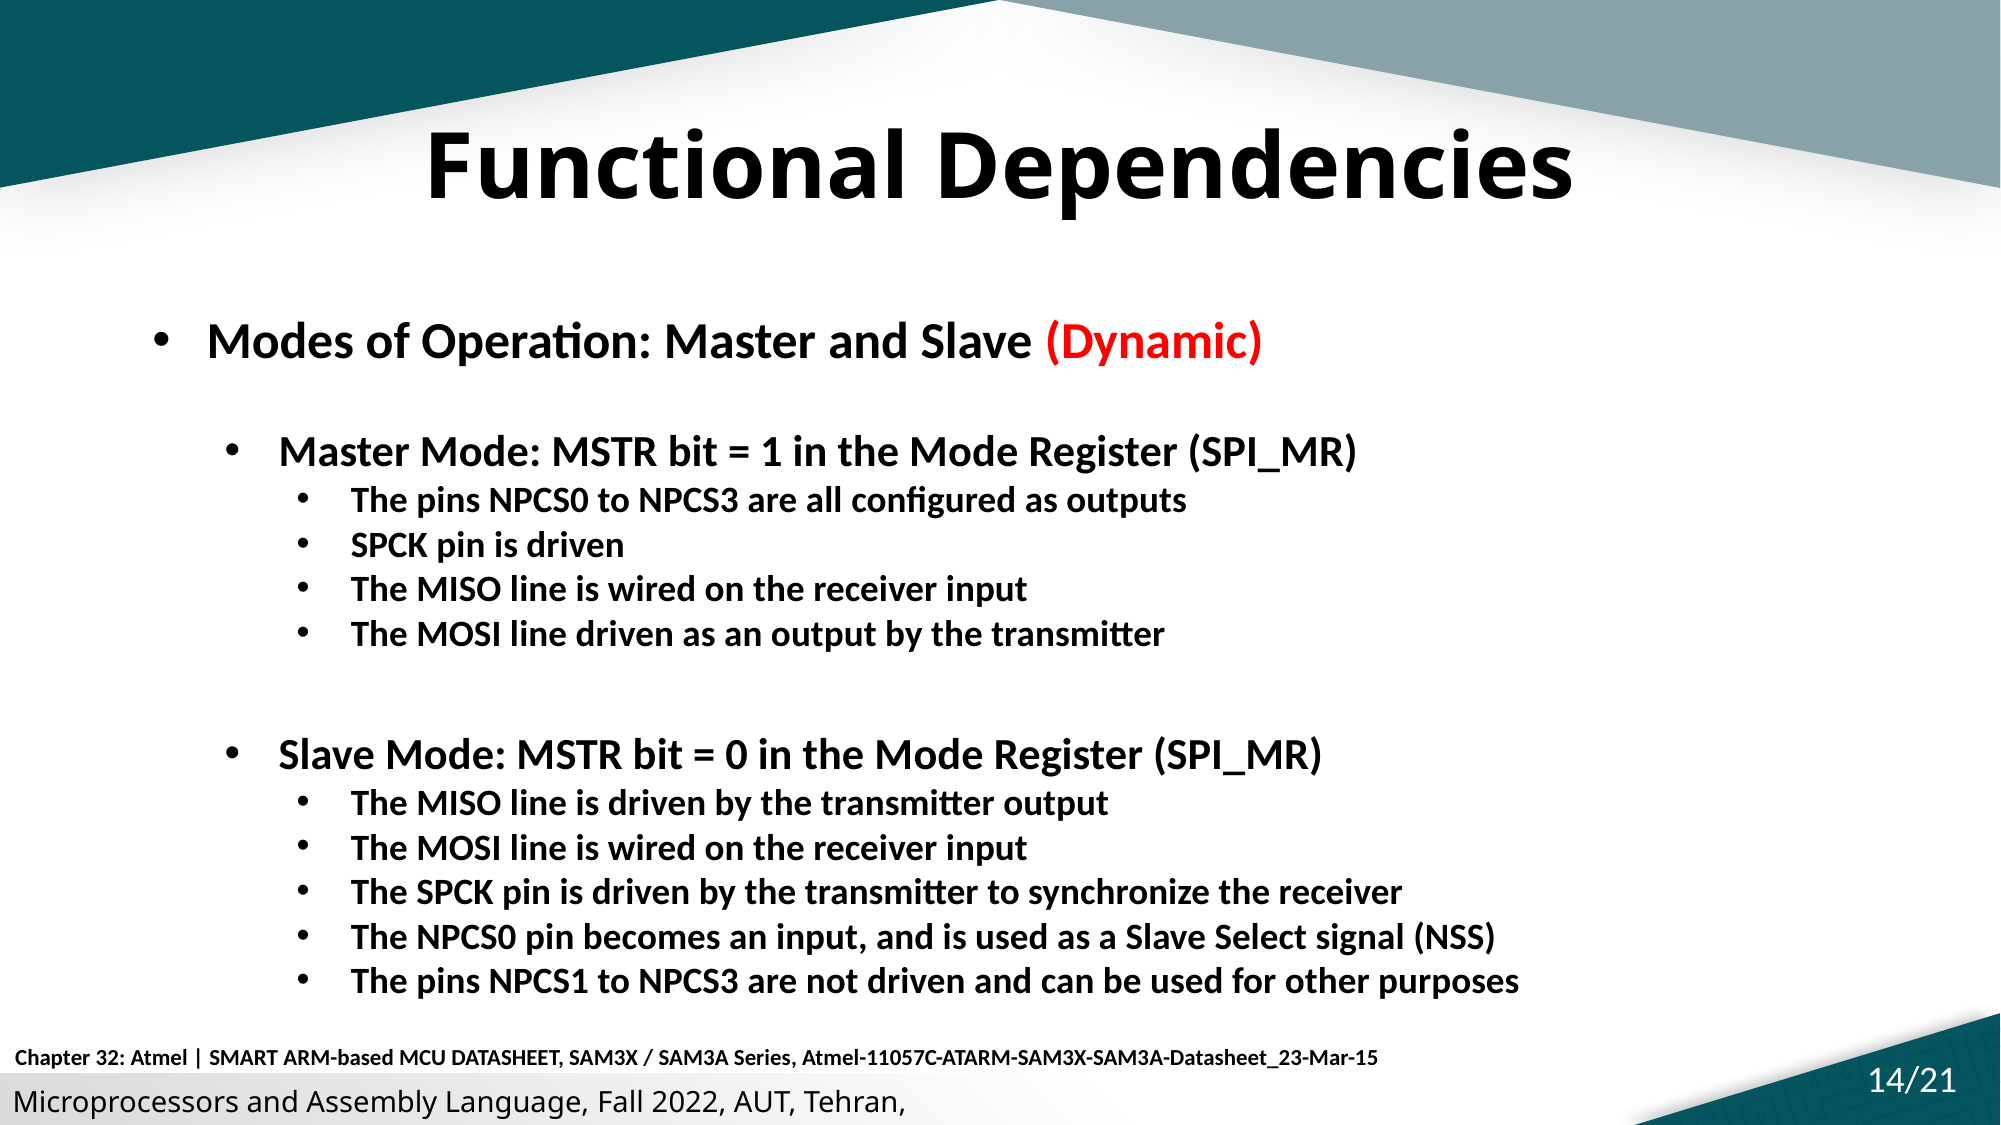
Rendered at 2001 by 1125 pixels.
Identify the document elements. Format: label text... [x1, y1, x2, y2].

list Modes of Operation: Master and Slave (Dynamic) Master Mode: MSTR bit = 1 in the Mode Register (SPI_MR) The pins NPCS0 to NPCS3 are all configured as outputs SPCK pin is driven The MISO line is wired on the receiver input The MOSI line driven as an output by the transmitter Slave Mode: MSTR bit = 0 in the Mode Register (SPI_MR) The MISO line is driven by the transmitter output The MOSI line is wired on the receiver input The SPCK pin is driven by the transmitter to synchronize the receiver The NPCS0 pin becomes an input, and is used as a Slave Select signal (NSS) The pins NPCS1 to NPCS3 are not driven and can be used for other purposes [137, 299, 1863, 1014]
title Functional Dependencies [137, 59, 1863, 278]
text_box Chapter 32: Atmel | SMART ARM-based MCU DATASHEET, SAM3X / SAM3A Series, Atmel-11057C-ATARM-SAM3X-SAM3A-Datasheet_23-Mar-15 [0, 1035, 1414, 1078]
slide_number 14/21 [1522, 1047, 1973, 1108]
